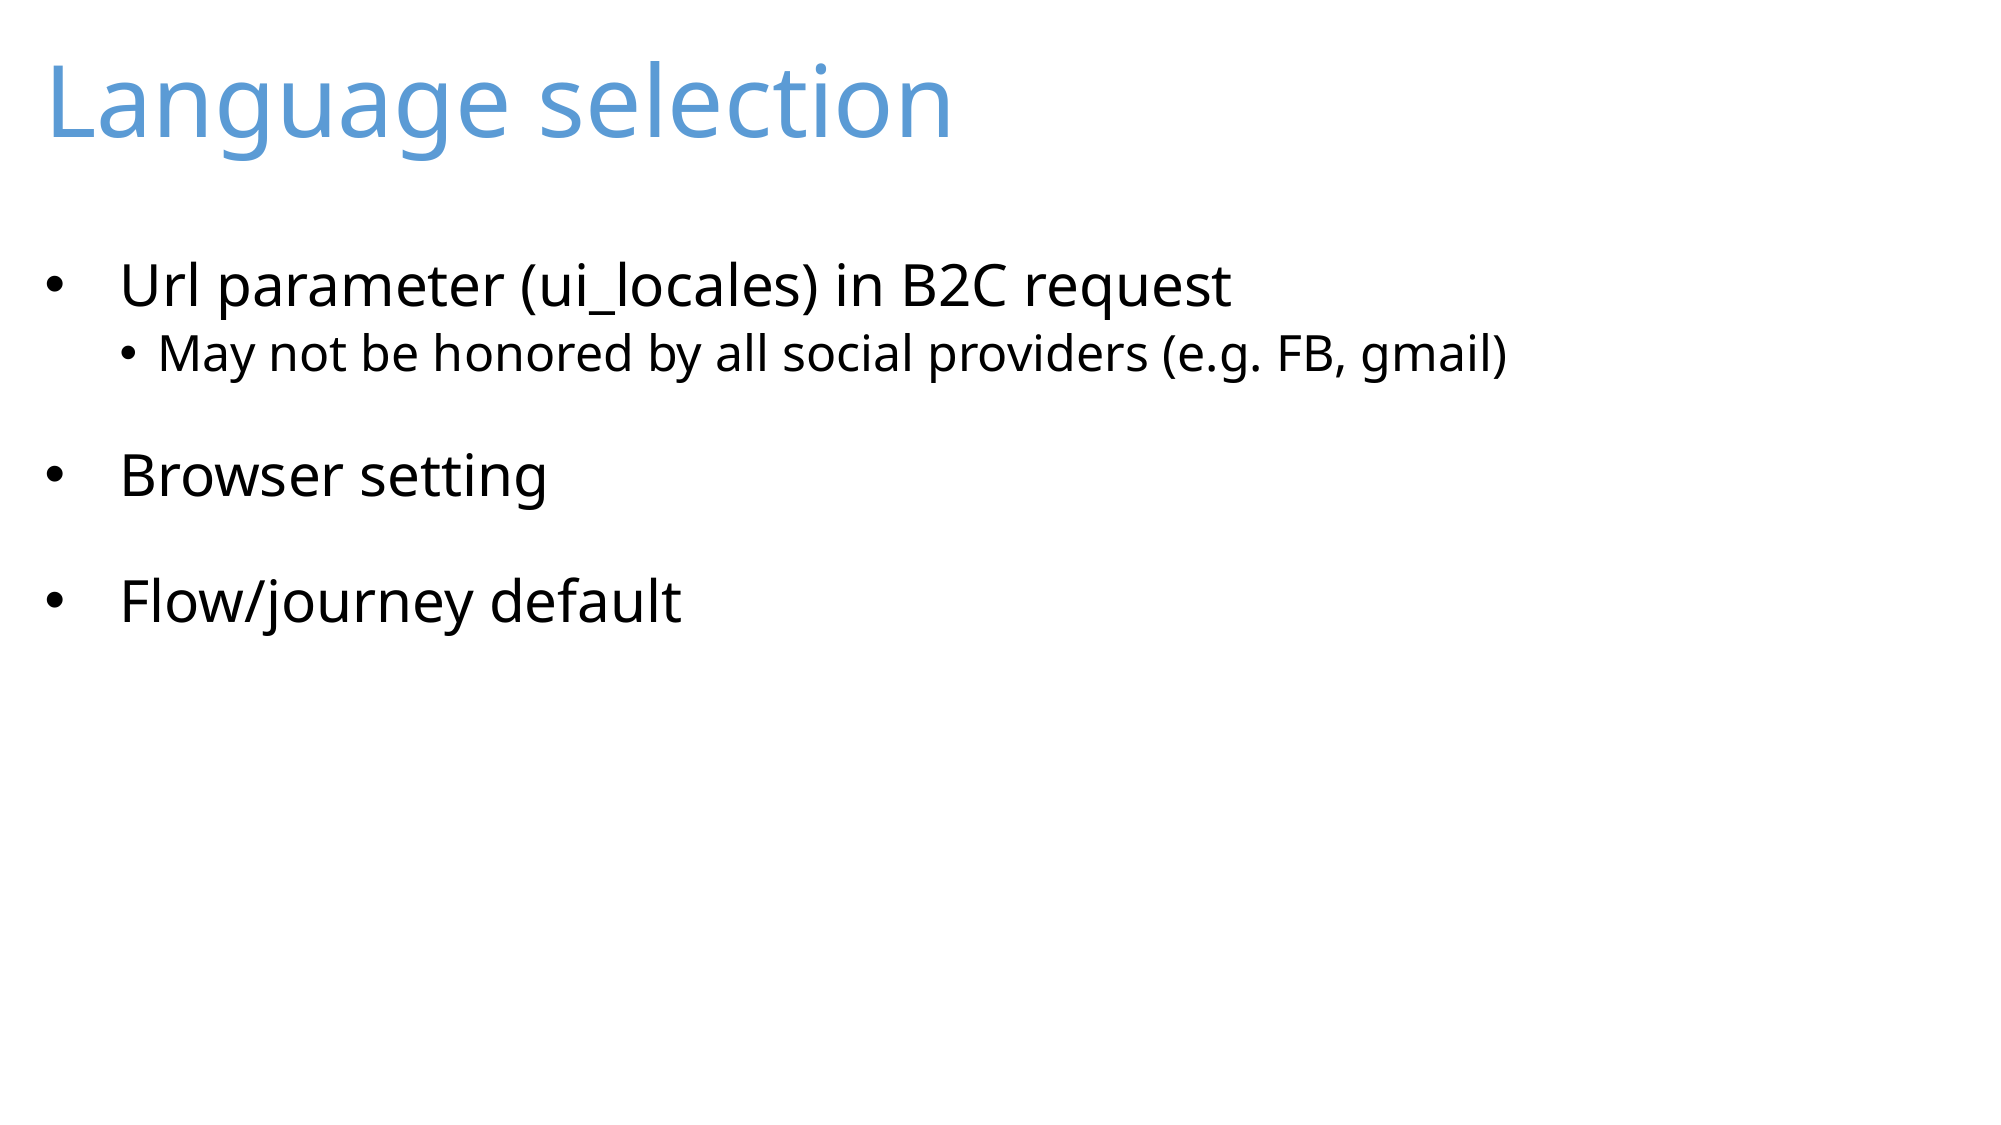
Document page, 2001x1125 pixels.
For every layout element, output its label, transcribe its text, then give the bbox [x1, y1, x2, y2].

list Url parameter (ui_locales) in B2C request May not be honored by all social providers (e.g. FB, gmail) Browser setting Flow/journey default [29, 205, 1979, 1101]
title Language selection [29, 29, 1979, 181]
